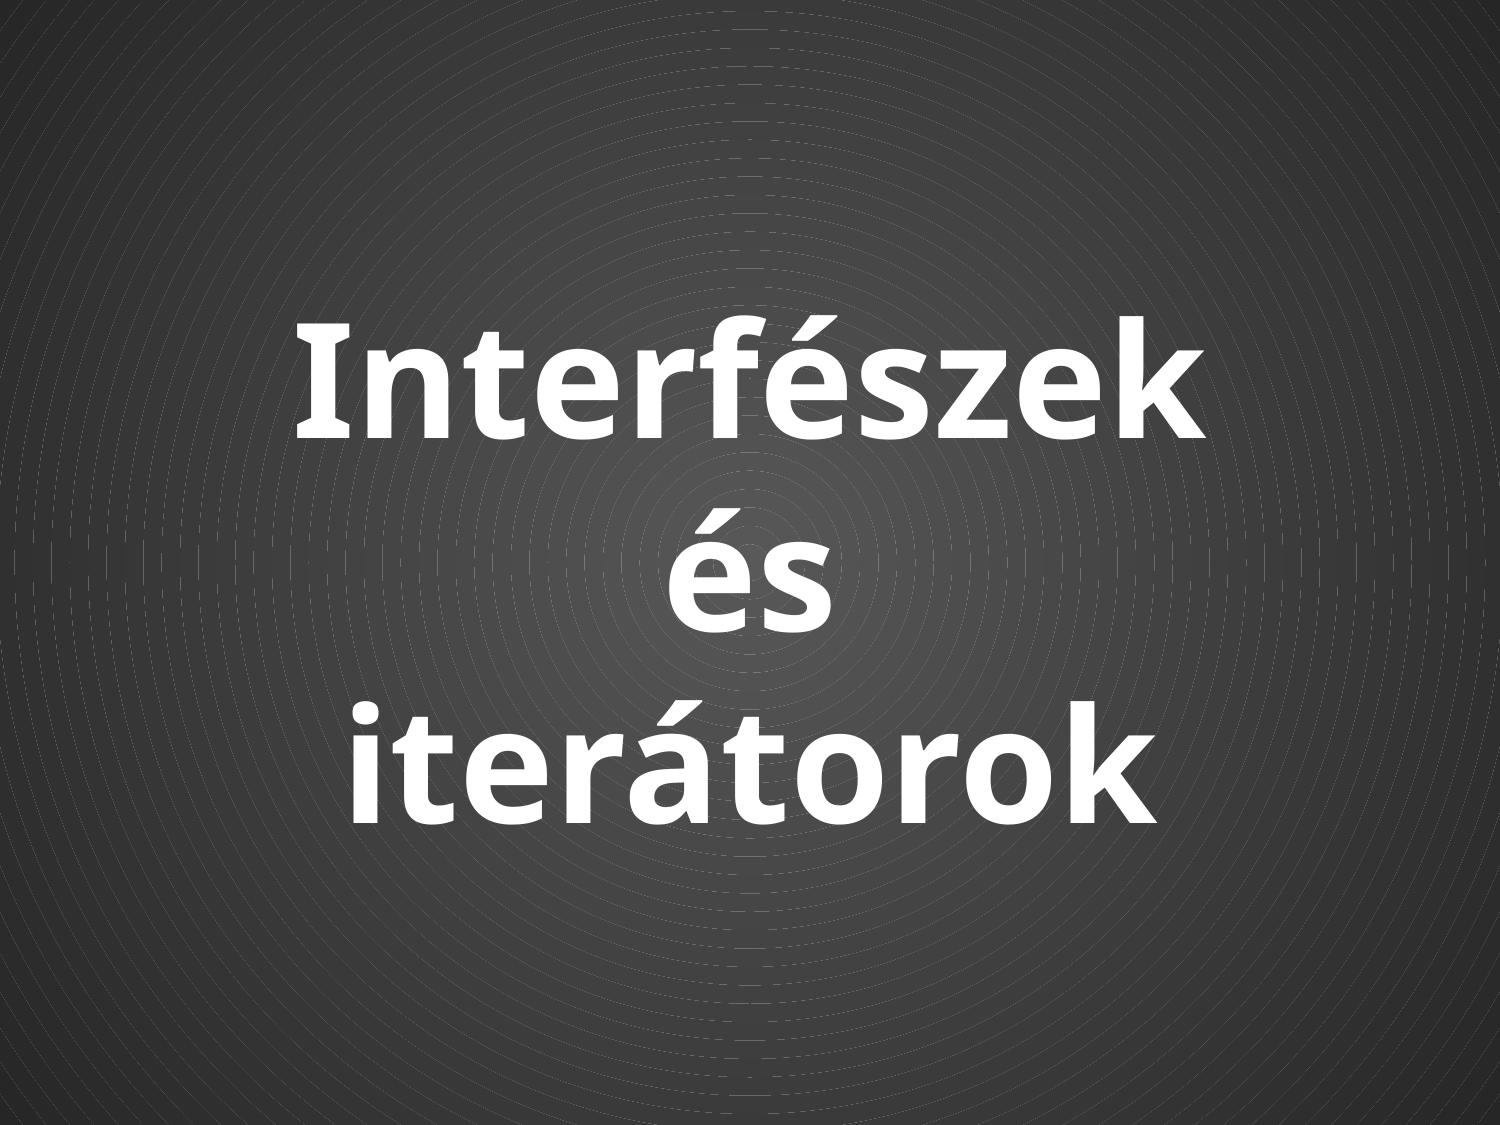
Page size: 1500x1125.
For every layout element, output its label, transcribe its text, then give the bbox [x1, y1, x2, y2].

text_box Interfészek és iterátorok [0, 446, 1500, 688]
